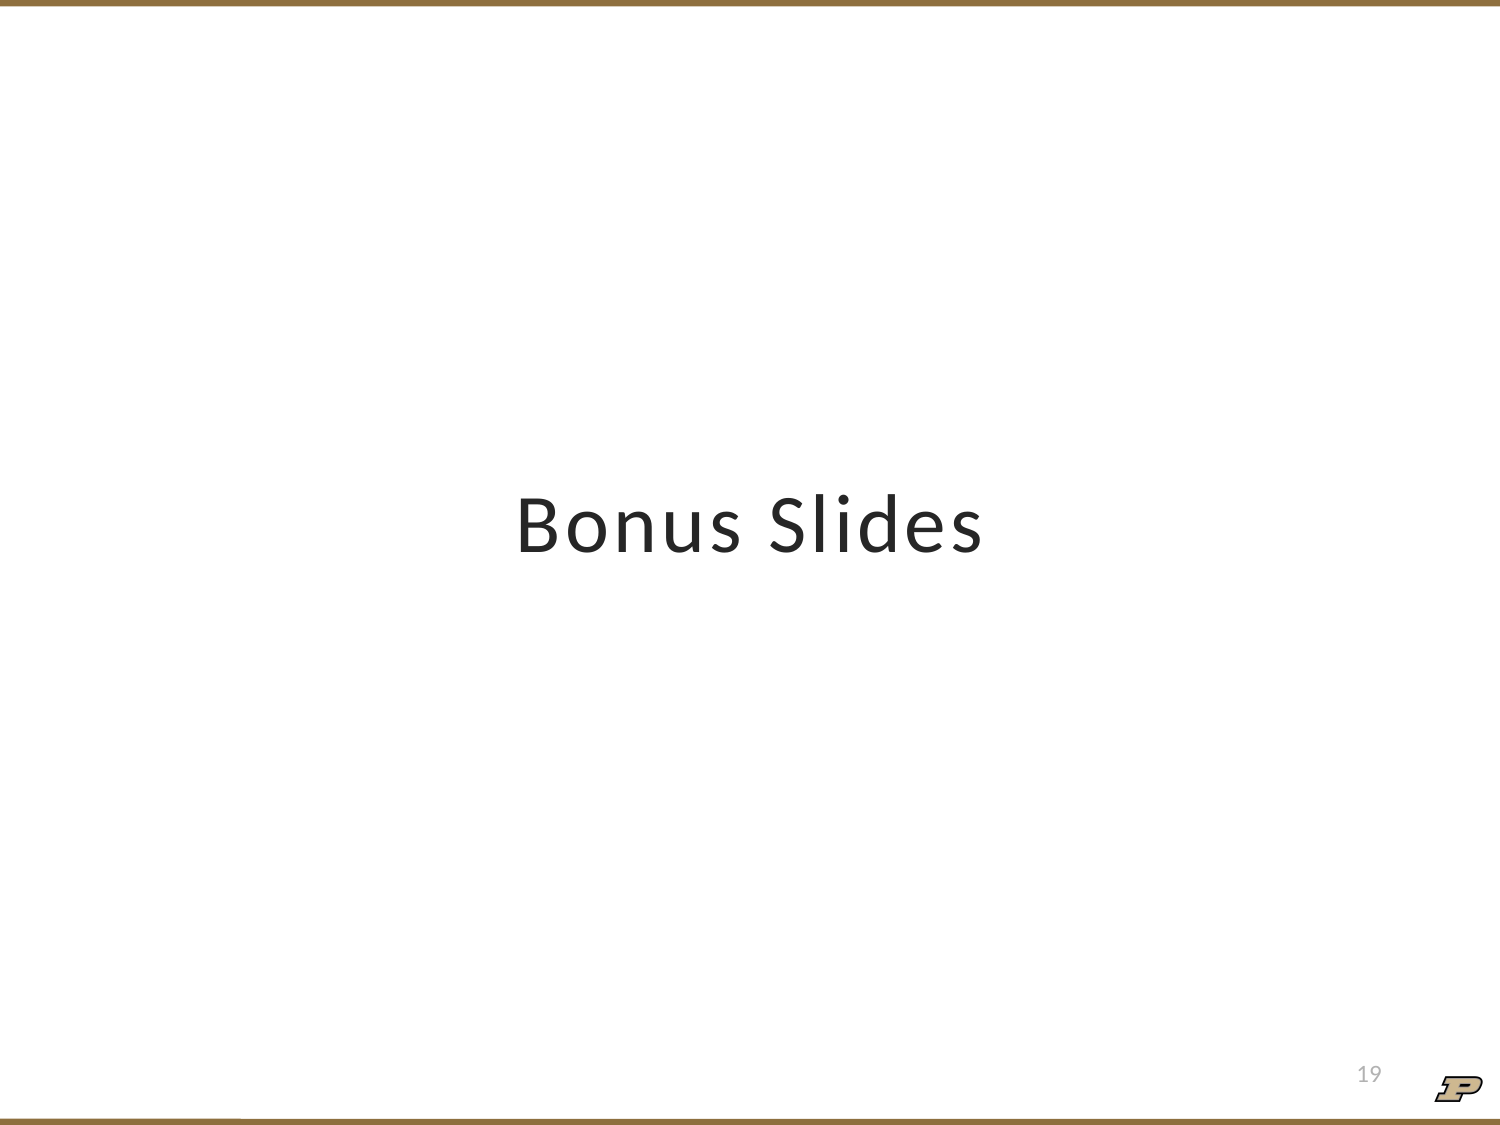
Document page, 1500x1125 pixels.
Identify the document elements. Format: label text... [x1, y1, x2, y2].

title Bonus Slides [110, 448, 1390, 677]
slide_number 19 [1059, 1042, 1397, 1103]
picture [1434, 1076, 1483, 1102]
